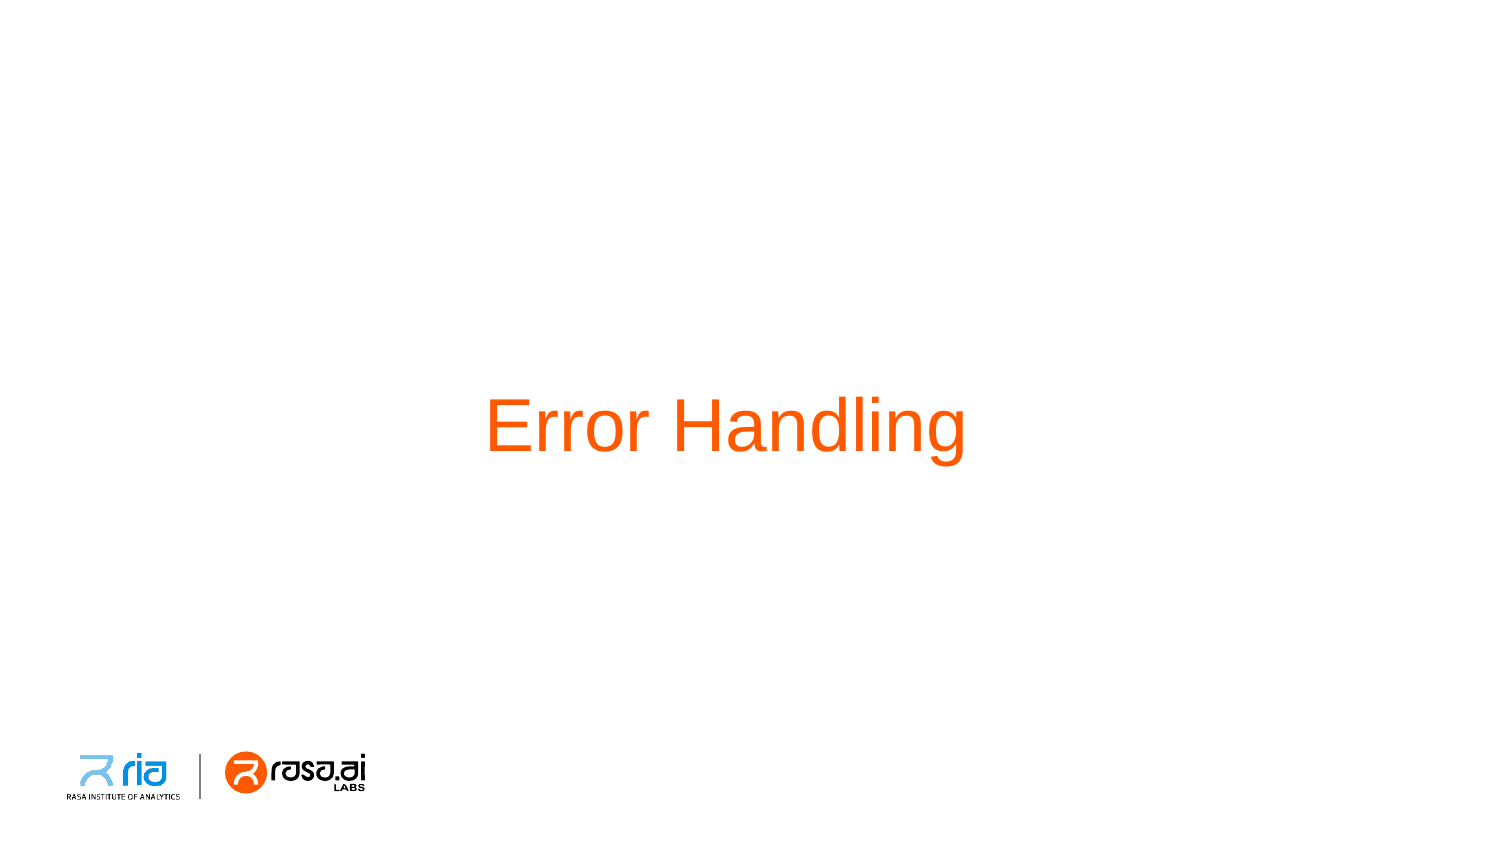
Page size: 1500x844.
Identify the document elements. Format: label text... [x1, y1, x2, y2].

picture [58, 744, 188, 808]
title Error Handling [88, 376, 1364, 468]
